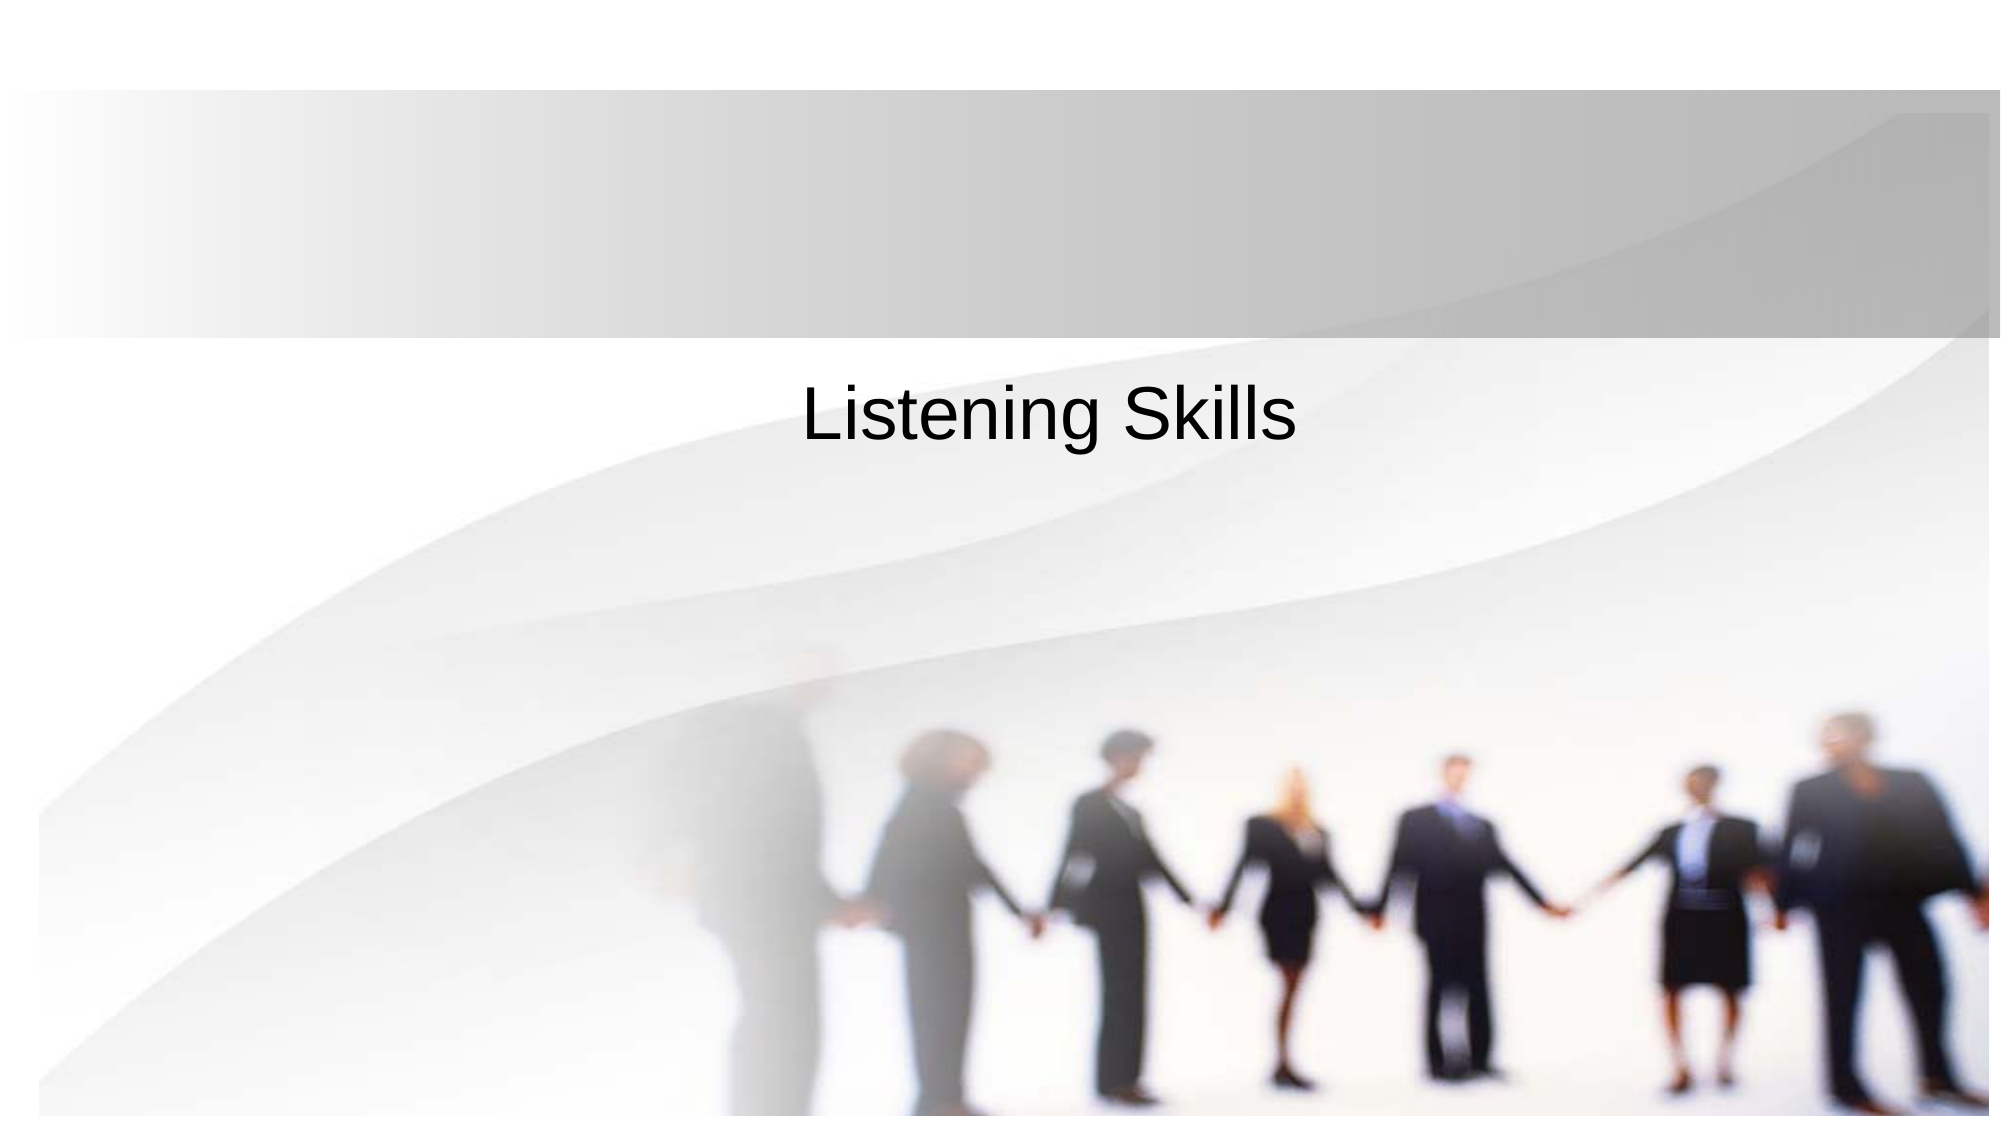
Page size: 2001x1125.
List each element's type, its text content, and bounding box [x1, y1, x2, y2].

title Listening Skills [412, 274, 1688, 634]
picture [39, 338, 1989, 1116]
